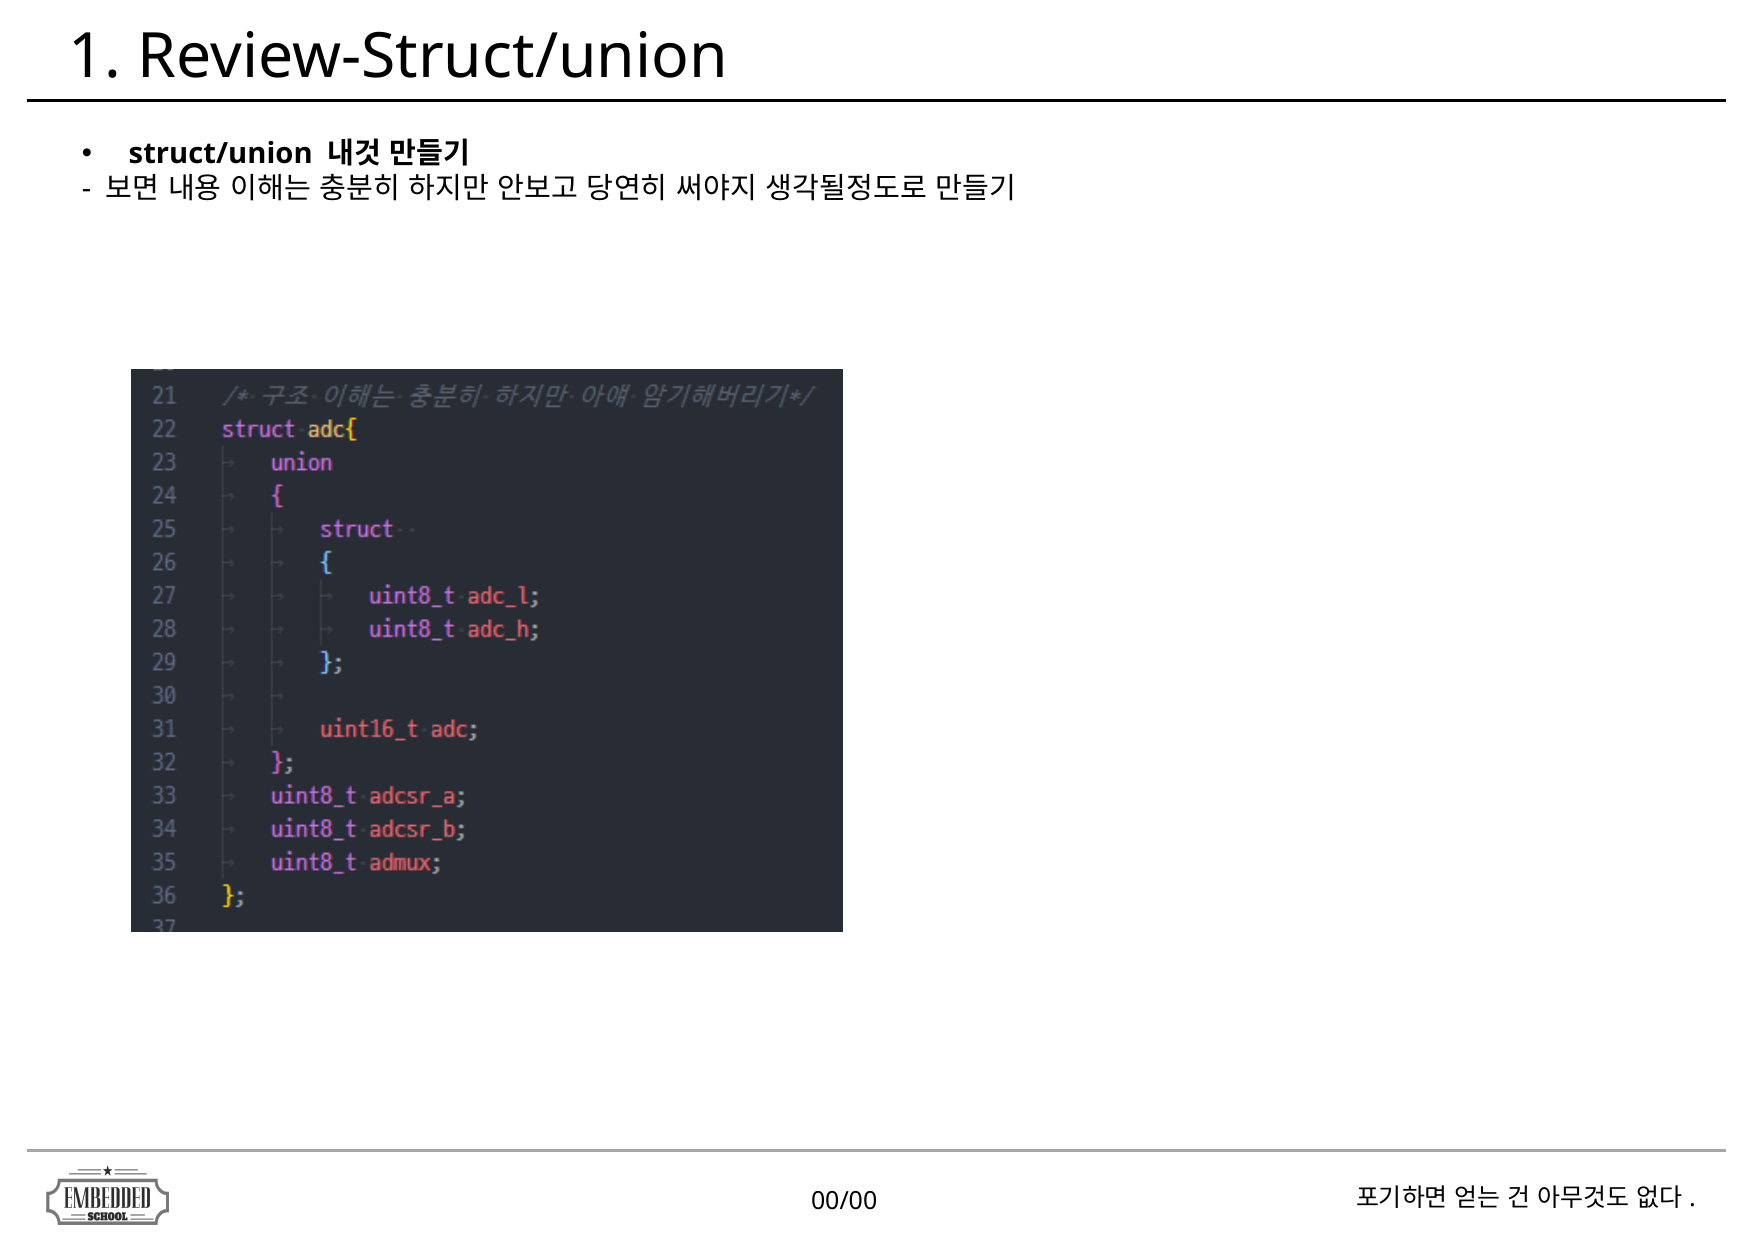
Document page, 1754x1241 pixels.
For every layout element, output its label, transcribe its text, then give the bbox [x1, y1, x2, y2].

picture [131, 368, 844, 932]
text_box 00/00 [765, 1177, 923, 1223]
text_box struct/union 내것 만들기 - 보면 내용 이해는 충분히 하지만 안보고 당연히 써야지 생각될정도로 만들기 [67, 126, 1687, 212]
picture [27, 1164, 188, 1231]
text_box 1. Review-Struct/union [53, 7, 1587, 98]
